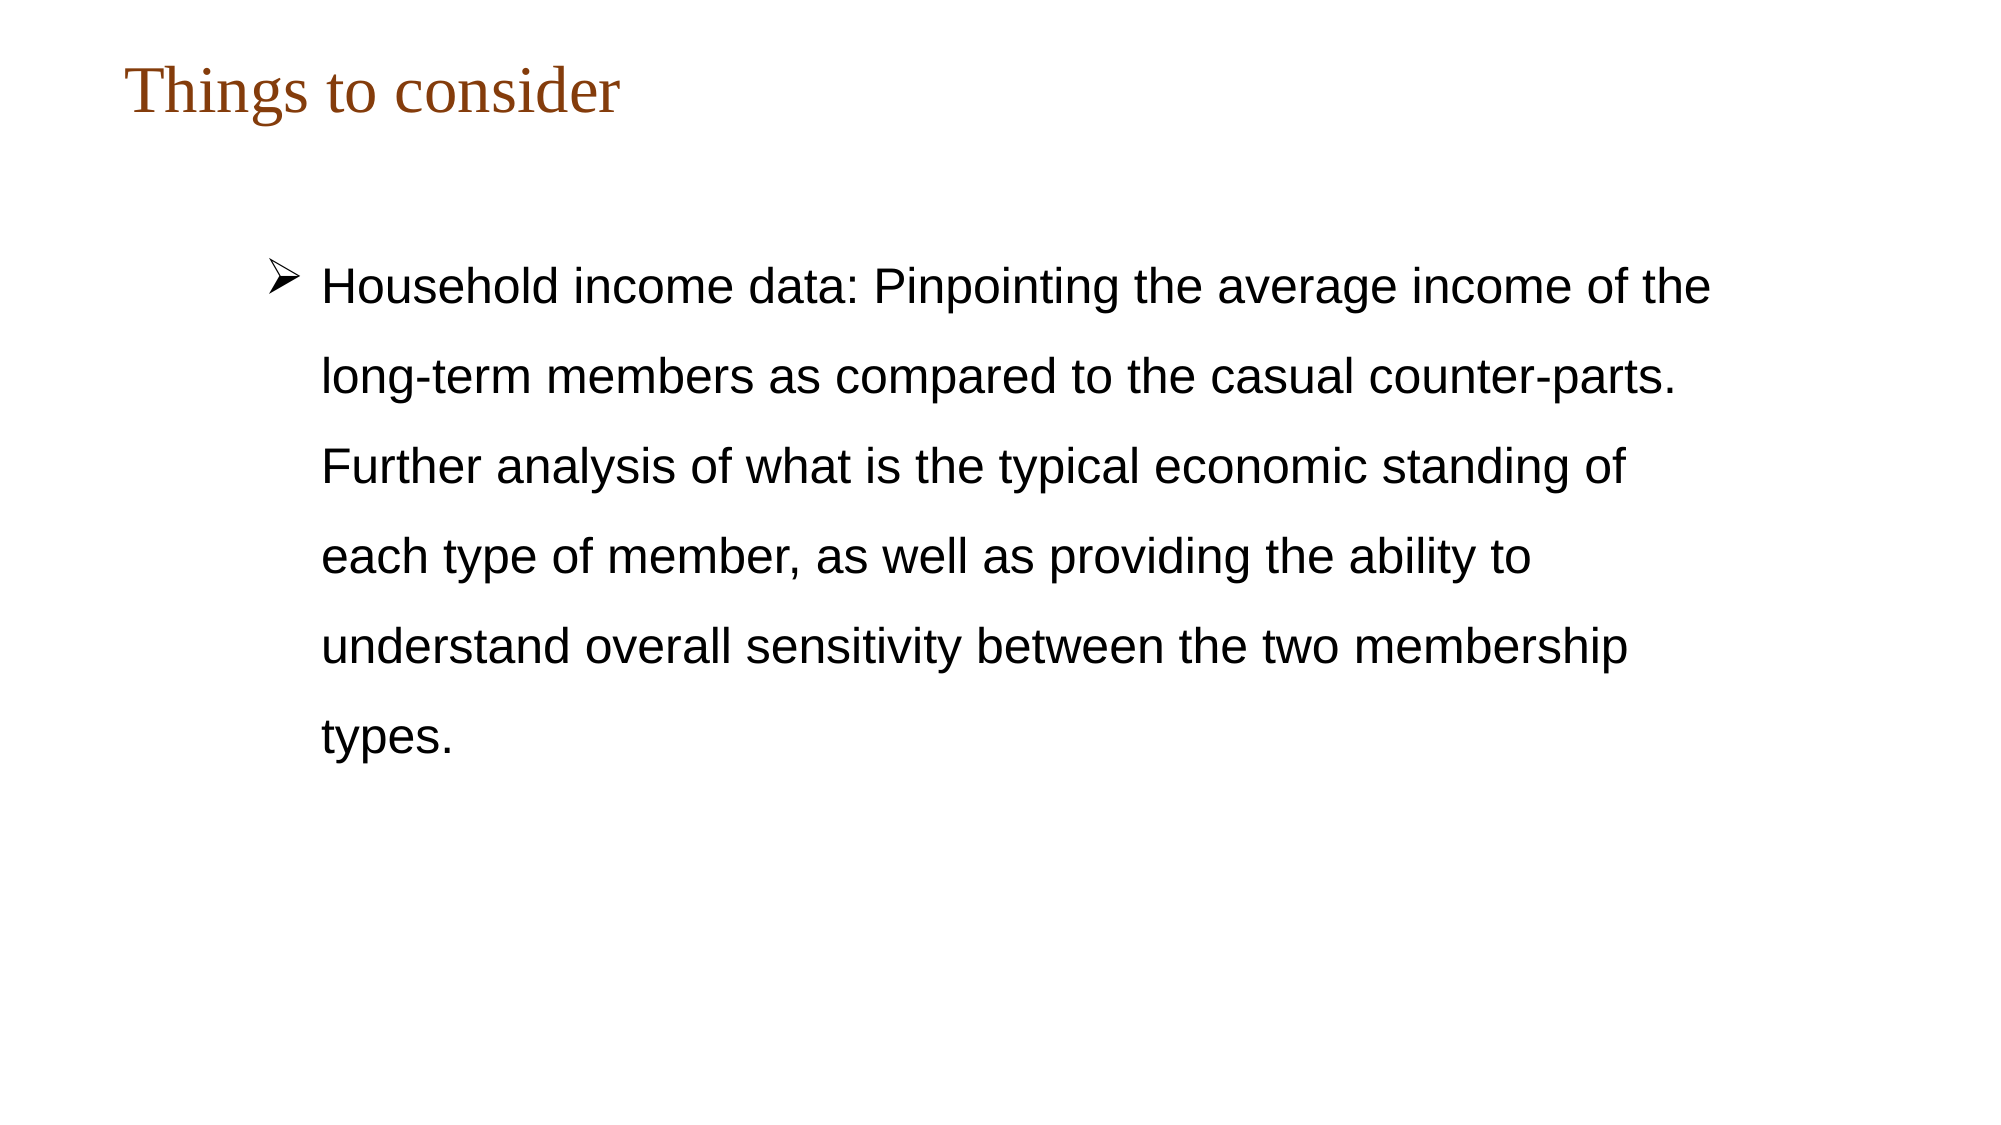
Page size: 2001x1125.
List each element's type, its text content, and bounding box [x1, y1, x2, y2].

title Things to consider [0, 2, 763, 134]
subtitle Household income data: Pinpointing the average income of the long-term members as compared to the casual counter-parts. Further analysis of what is the typical economic standing of each type of member, as well as providing the ability to understand overall sensitivity between the two membership types. [249, 215, 1750, 1083]
